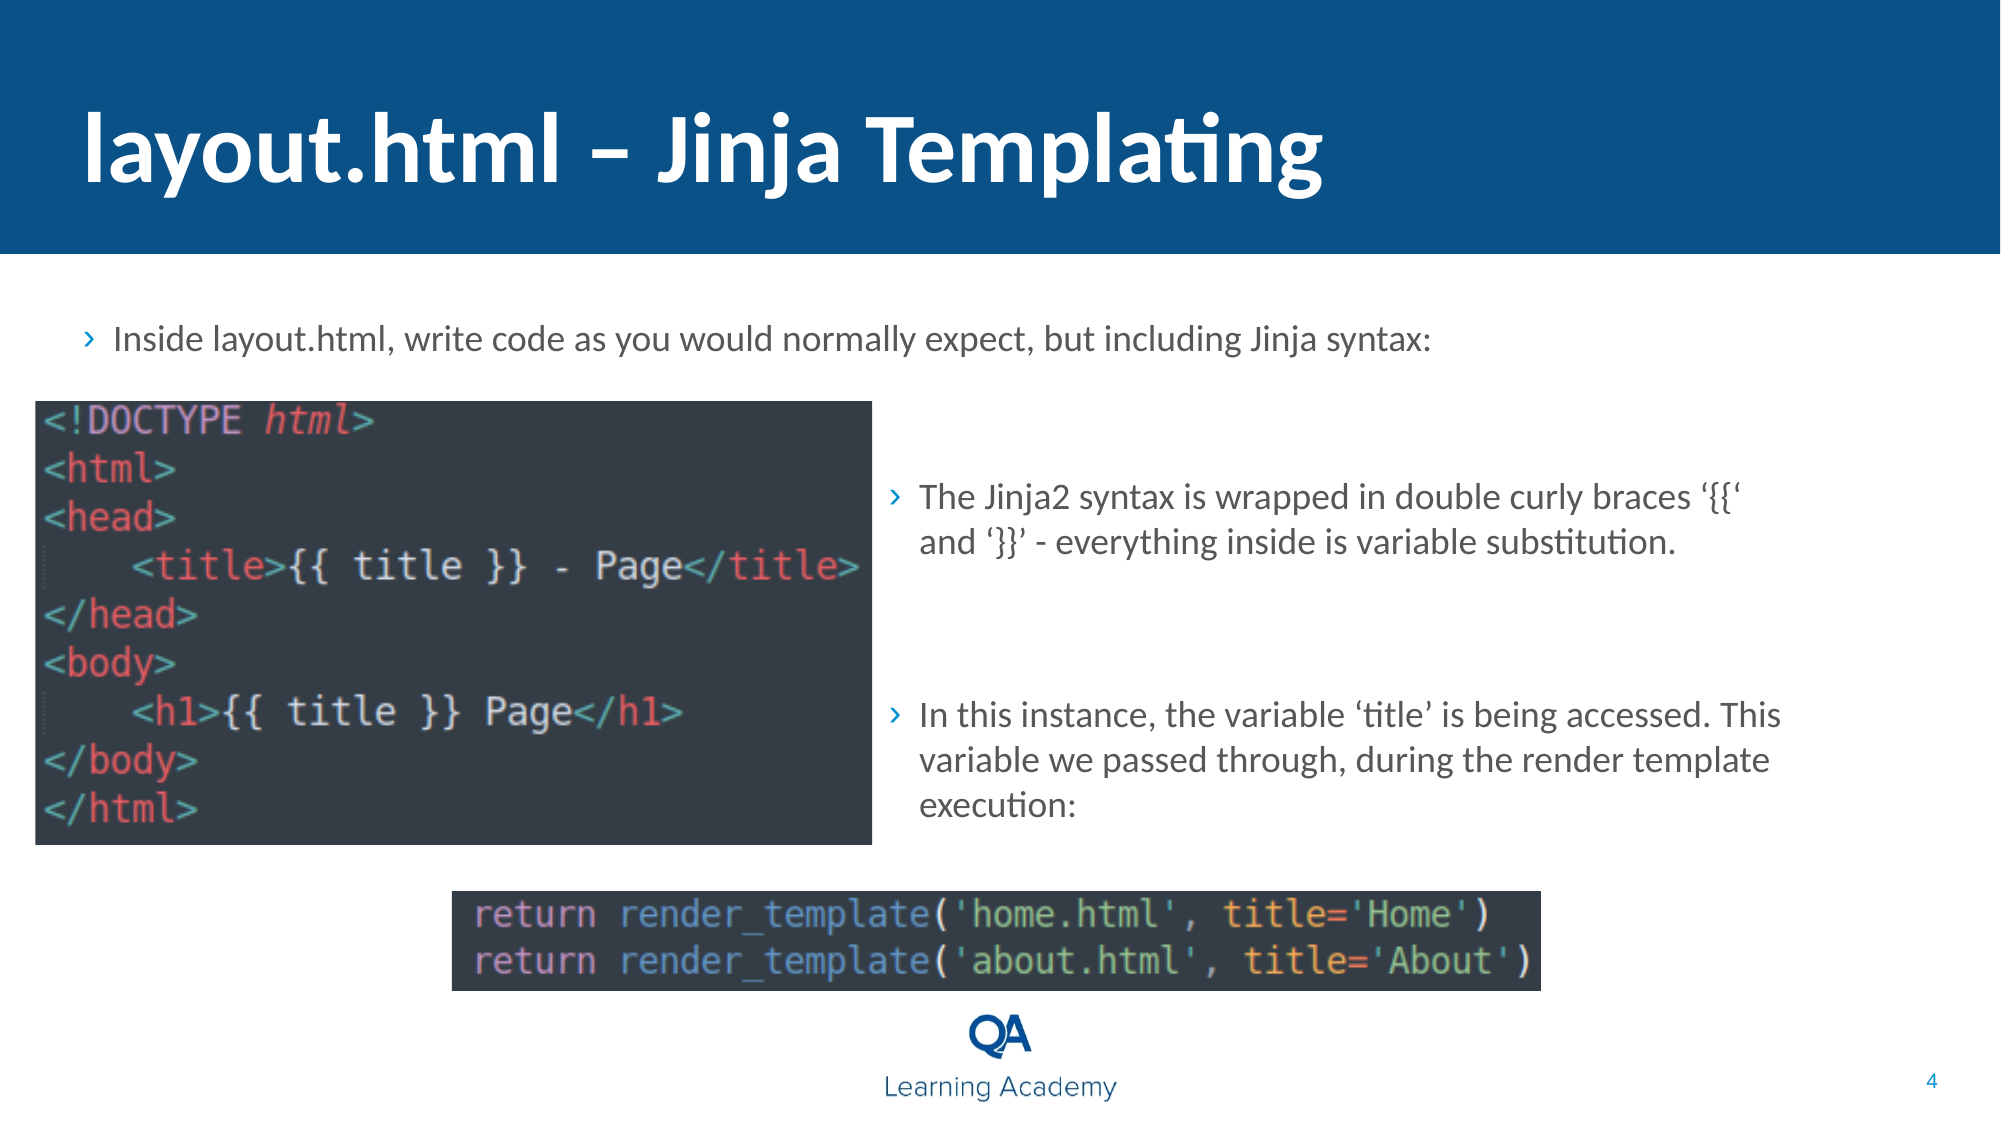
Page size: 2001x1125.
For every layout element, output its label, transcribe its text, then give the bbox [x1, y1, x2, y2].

picture [869, 999, 1131, 1125]
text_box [451, 891, 1542, 991]
text_box Inside layout.html, write code as you would normally expect, but including Jinja syntax: [67, 306, 1939, 999]
picture [35, 401, 873, 845]
text_box layout.html – Jinja Templating [67, 20, 1961, 210]
text_box The Jinja2 syntax is wrapped in double curly braces ‘{{‘ and ‘}}’ - everything inside is variable substitution. In this instance, the variable ‘title’ is being accessed. This variable we passed through, during the render template execution: [873, 377, 1821, 999]
